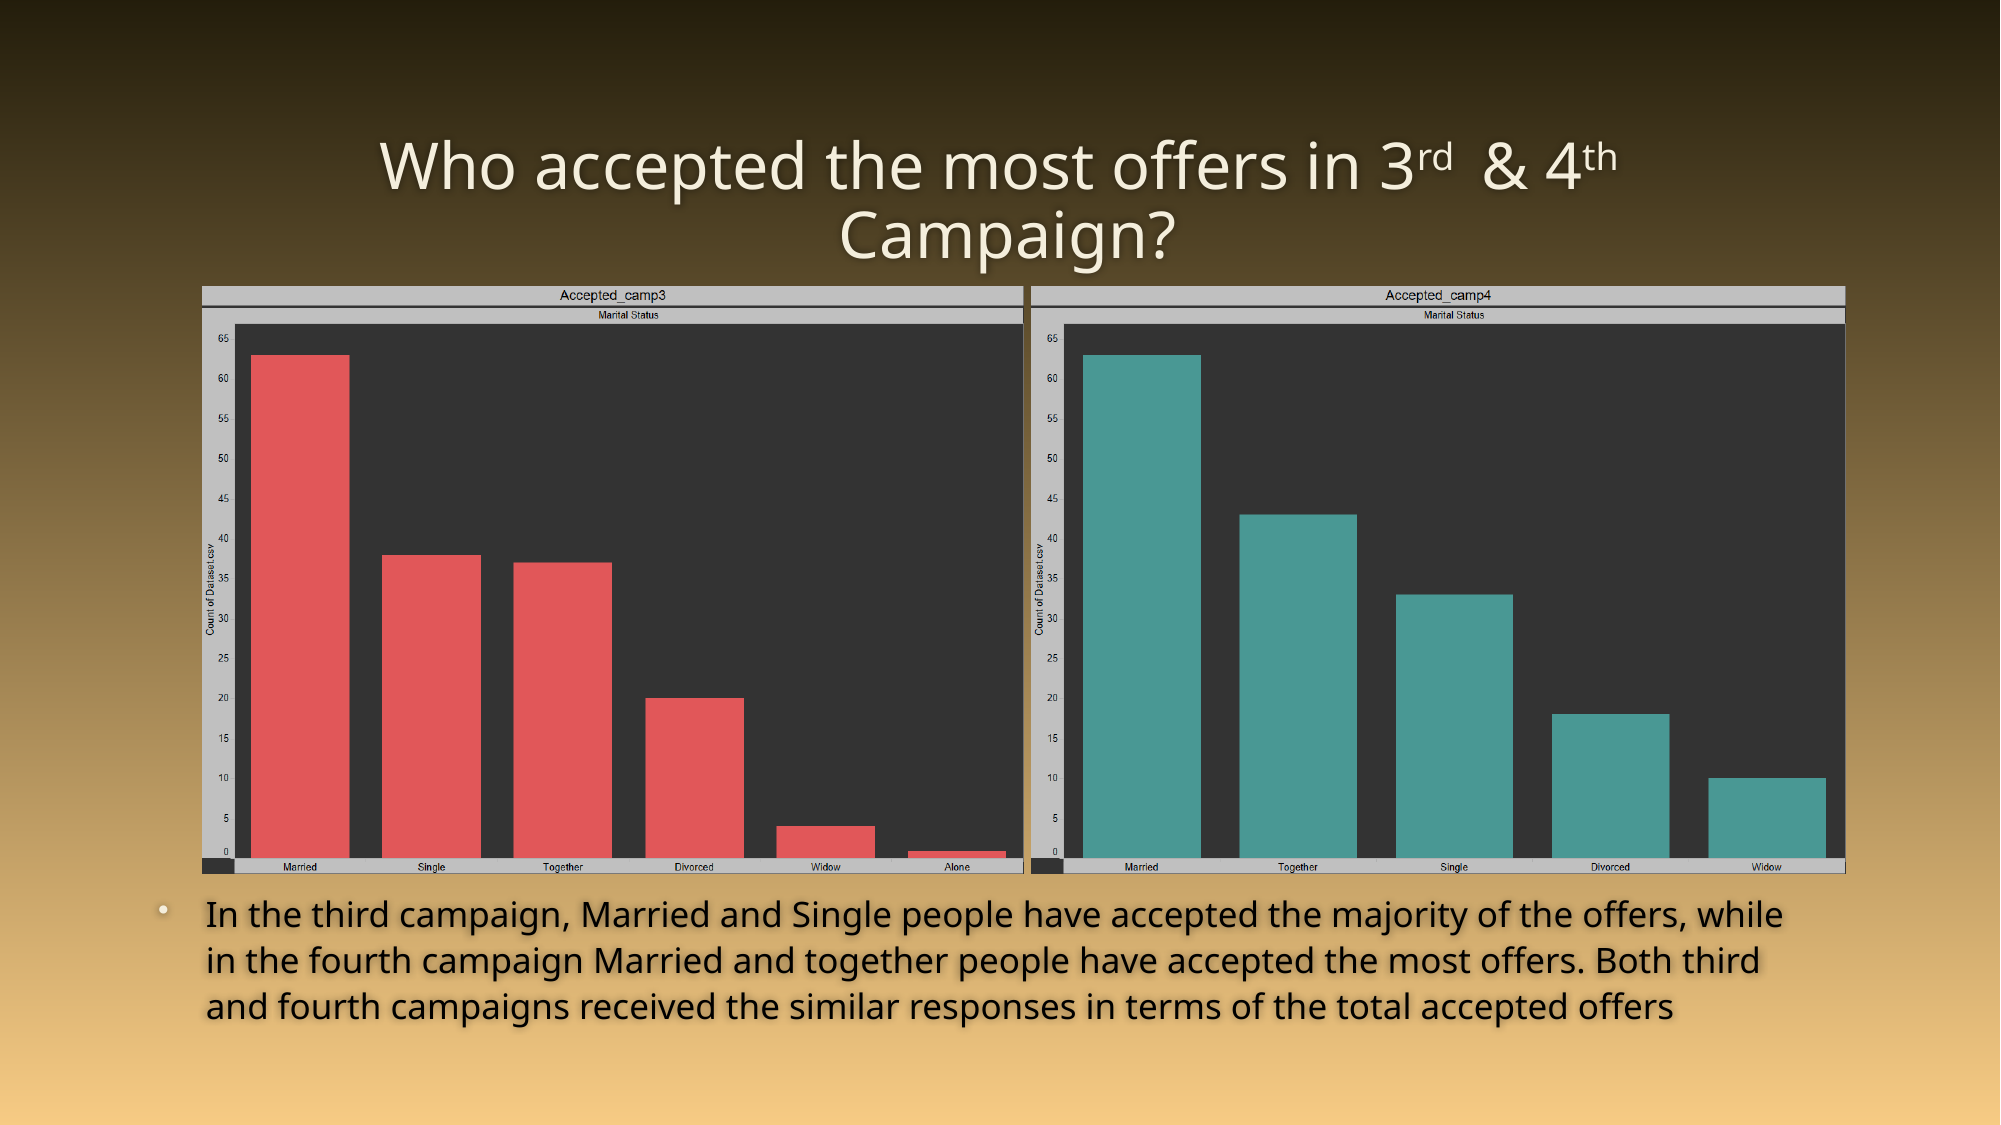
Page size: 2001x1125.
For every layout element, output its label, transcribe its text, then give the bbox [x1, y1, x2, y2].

list In the third campaign, Married and Single people have accepted the majority of the offers, while in the fourth campaign Married and together people have accepted the most offers. Both third and fourth campaigns received the similar responses in terms of the total accepted offers [138, 333, 1838, 1047]
title Who accepted the most offers in 3rd & 4th Campaign? [149, 99, 1849, 307]
picture [1031, 285, 1846, 874]
picture [202, 285, 1024, 874]
